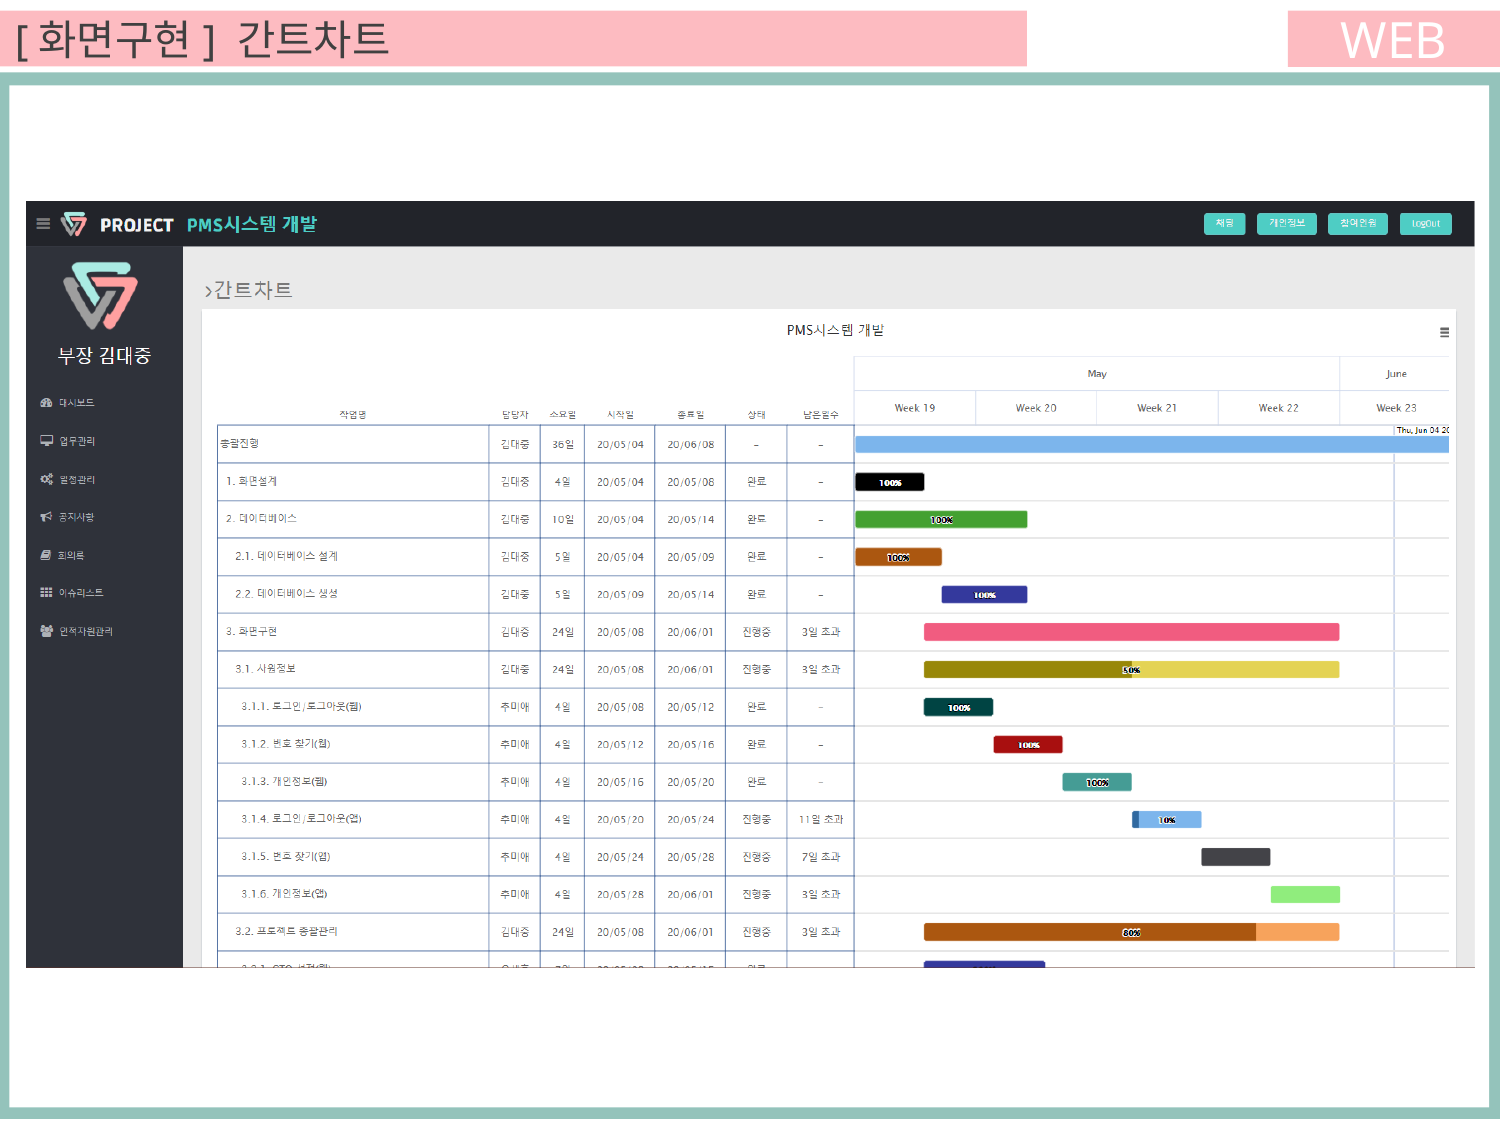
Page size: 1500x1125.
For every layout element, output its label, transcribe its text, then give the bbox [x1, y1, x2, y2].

picture [26, 201, 1475, 968]
text_box WEB [1286, 9, 1500, 69]
text_box [화면구현] 간트차트 [0, 9, 1029, 68]
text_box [0, 72, 1500, 1120]
